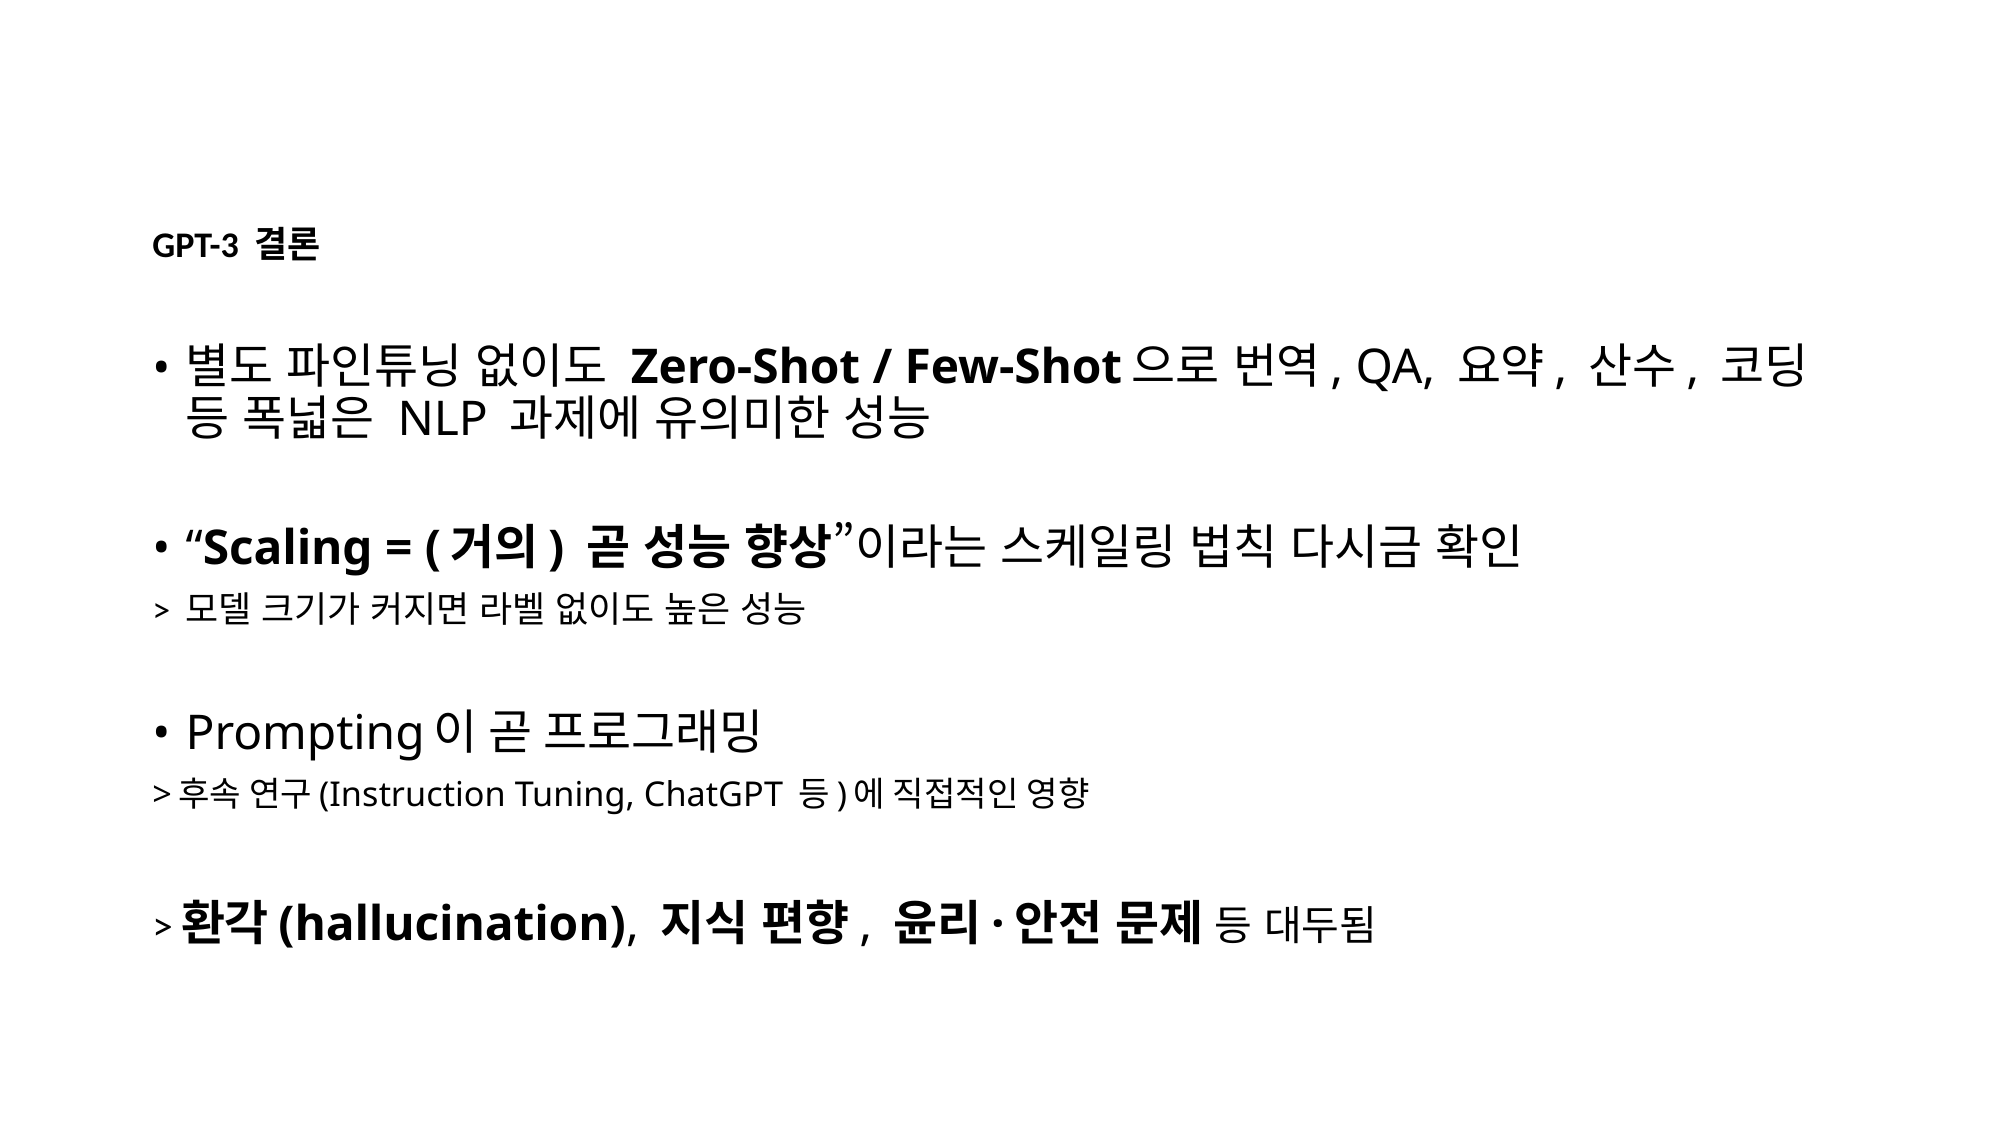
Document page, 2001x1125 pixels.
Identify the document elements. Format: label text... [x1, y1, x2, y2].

list GPT-3 결론 별도 파인튜닝 없이도 Zero-Shot / Few-Shot으로 번역, QA, 요약, 산수, 코딩 등 폭넓은 NLP 과제에 유의미한 성능 “Scaling = (거의) 곧 성능 향상”이라는 스케일링 법칙 다시금 확인 > 모델 크기가 커지면 라벨 없이도 높은 성능 Prompting이 곧 프로그래밍 >후속 연구(Instruction Tuning, ChatGPT 등)에 직접적인 영향 >환각(hallucination), 지식 편향, 윤리·안전 문제 등 대두됨 [137, 218, 1863, 963]
